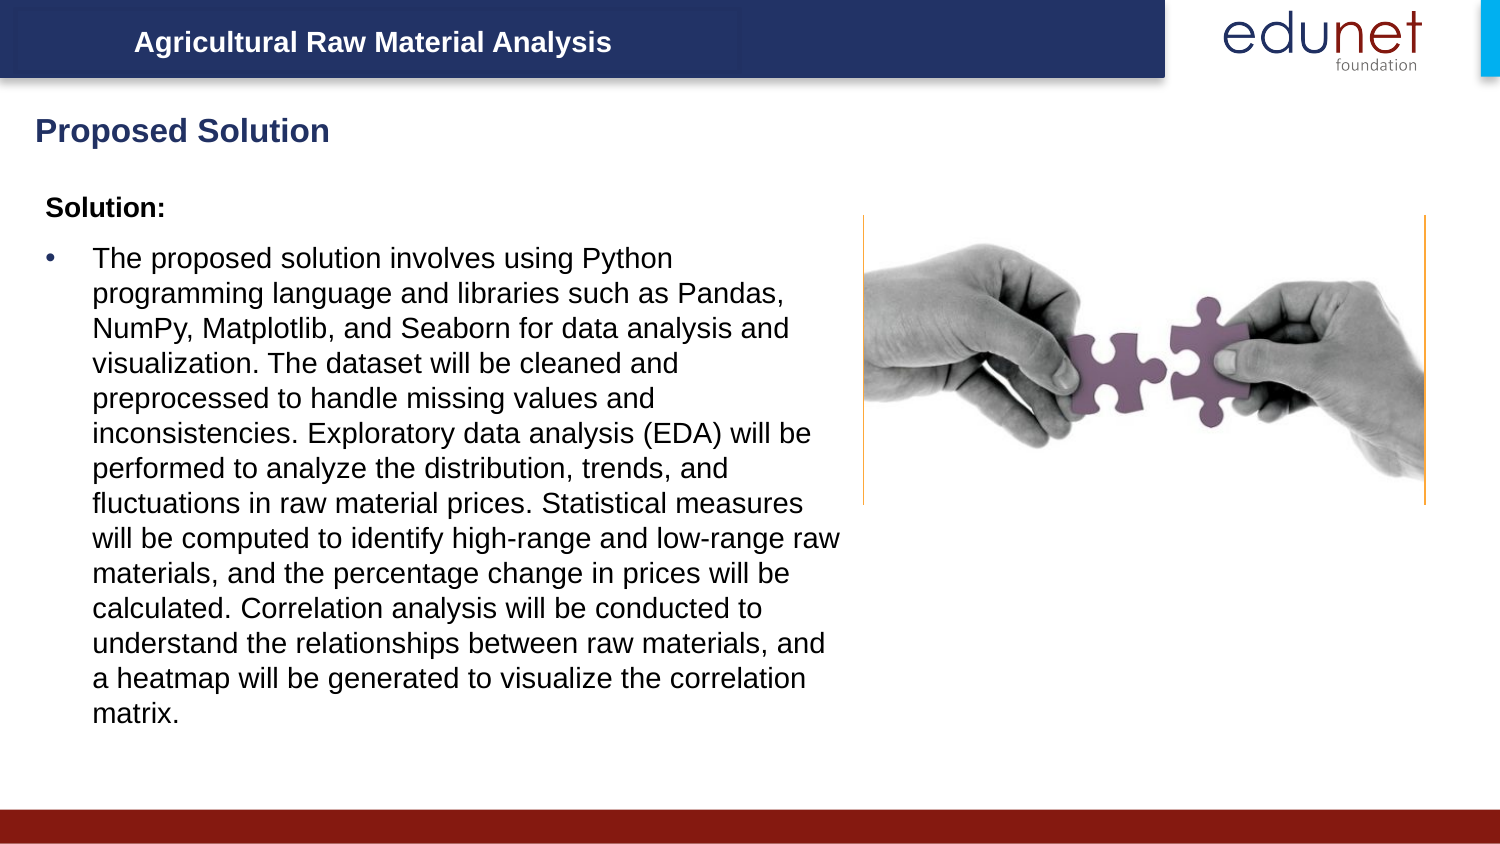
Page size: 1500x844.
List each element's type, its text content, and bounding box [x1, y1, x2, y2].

text_box Agricultural Raw Material Analysis [13, 7, 742, 74]
text_box Proposed Solution [20, 94, 750, 147]
text_box Solution: The proposed solution involves using Python programming language and libraries such as Pandas, NumPy, Matplotlib, and Seaborn for data analysis and visualization. The dataset will be cleaned and preprocessed to handle missing values and inconsistencies. Exploratory data analysis (EDA) will be performed to analyze the distribution, trends, and fluctuations in raw material prices. Statistical measures will be computed to identify high-range and low-range raw materials, and the percentage change in prices will be calculated. Correlation analysis will be conducted to understand the relationships between raw materials, and a heatmap will be generated to visualize the correlation matrix. [30, 174, 864, 744]
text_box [863, 171, 1426, 546]
picture [1219, 8, 1424, 75]
